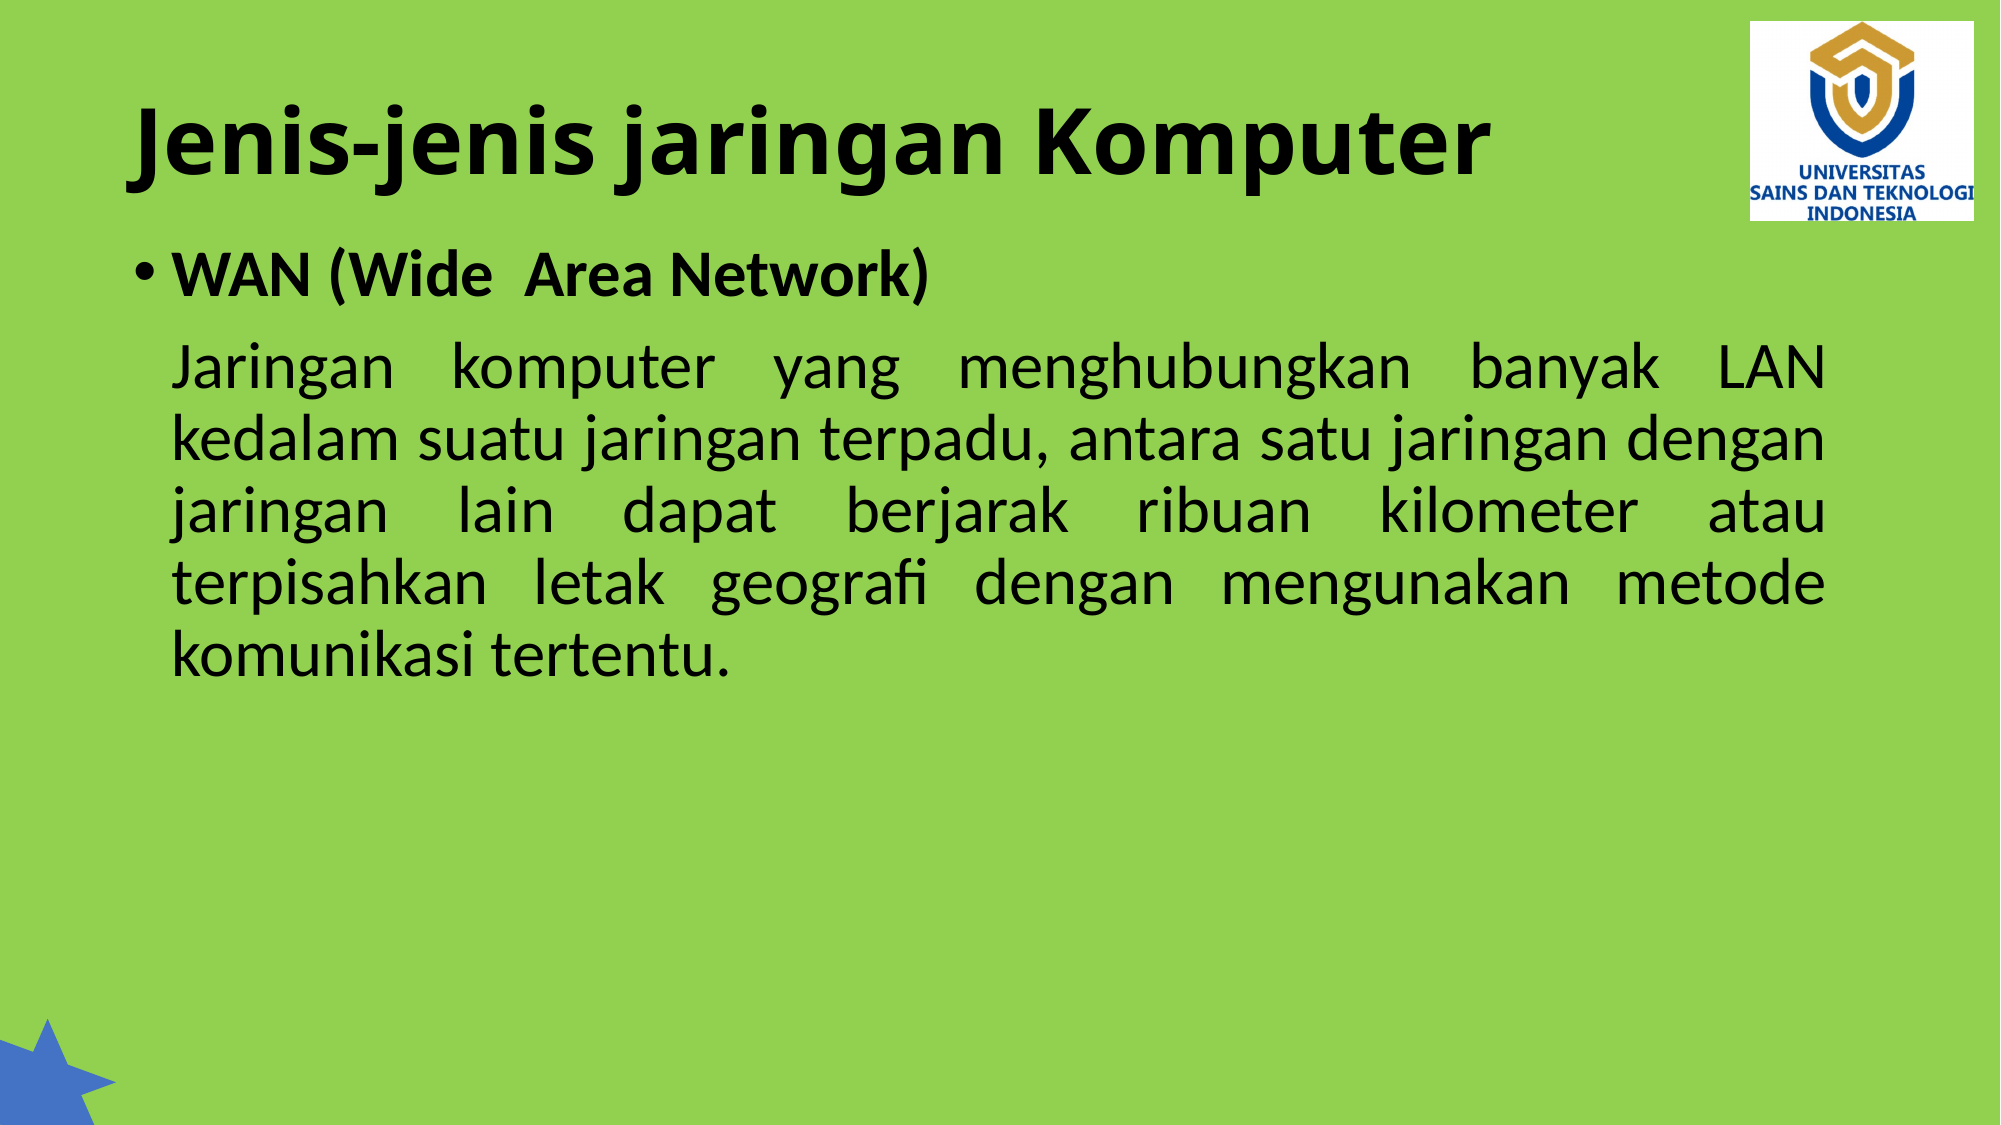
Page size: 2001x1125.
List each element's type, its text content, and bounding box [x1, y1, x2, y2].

picture [1750, 21, 1974, 221]
title Jenis-jenis jaringan Komputer [118, 59, 1844, 230]
list WAN (Wide Area Network) Jaringan komputer yang menghubungkan banyak LAN kedalam suatu jaringan terpadu, antara satu jaringan dengan jaringan lain dapat berjarak ribuan kilometer atau terpisahkan letak geografi dengan mengunakan metode komunikasi tertentu. [118, 230, 1844, 945]
